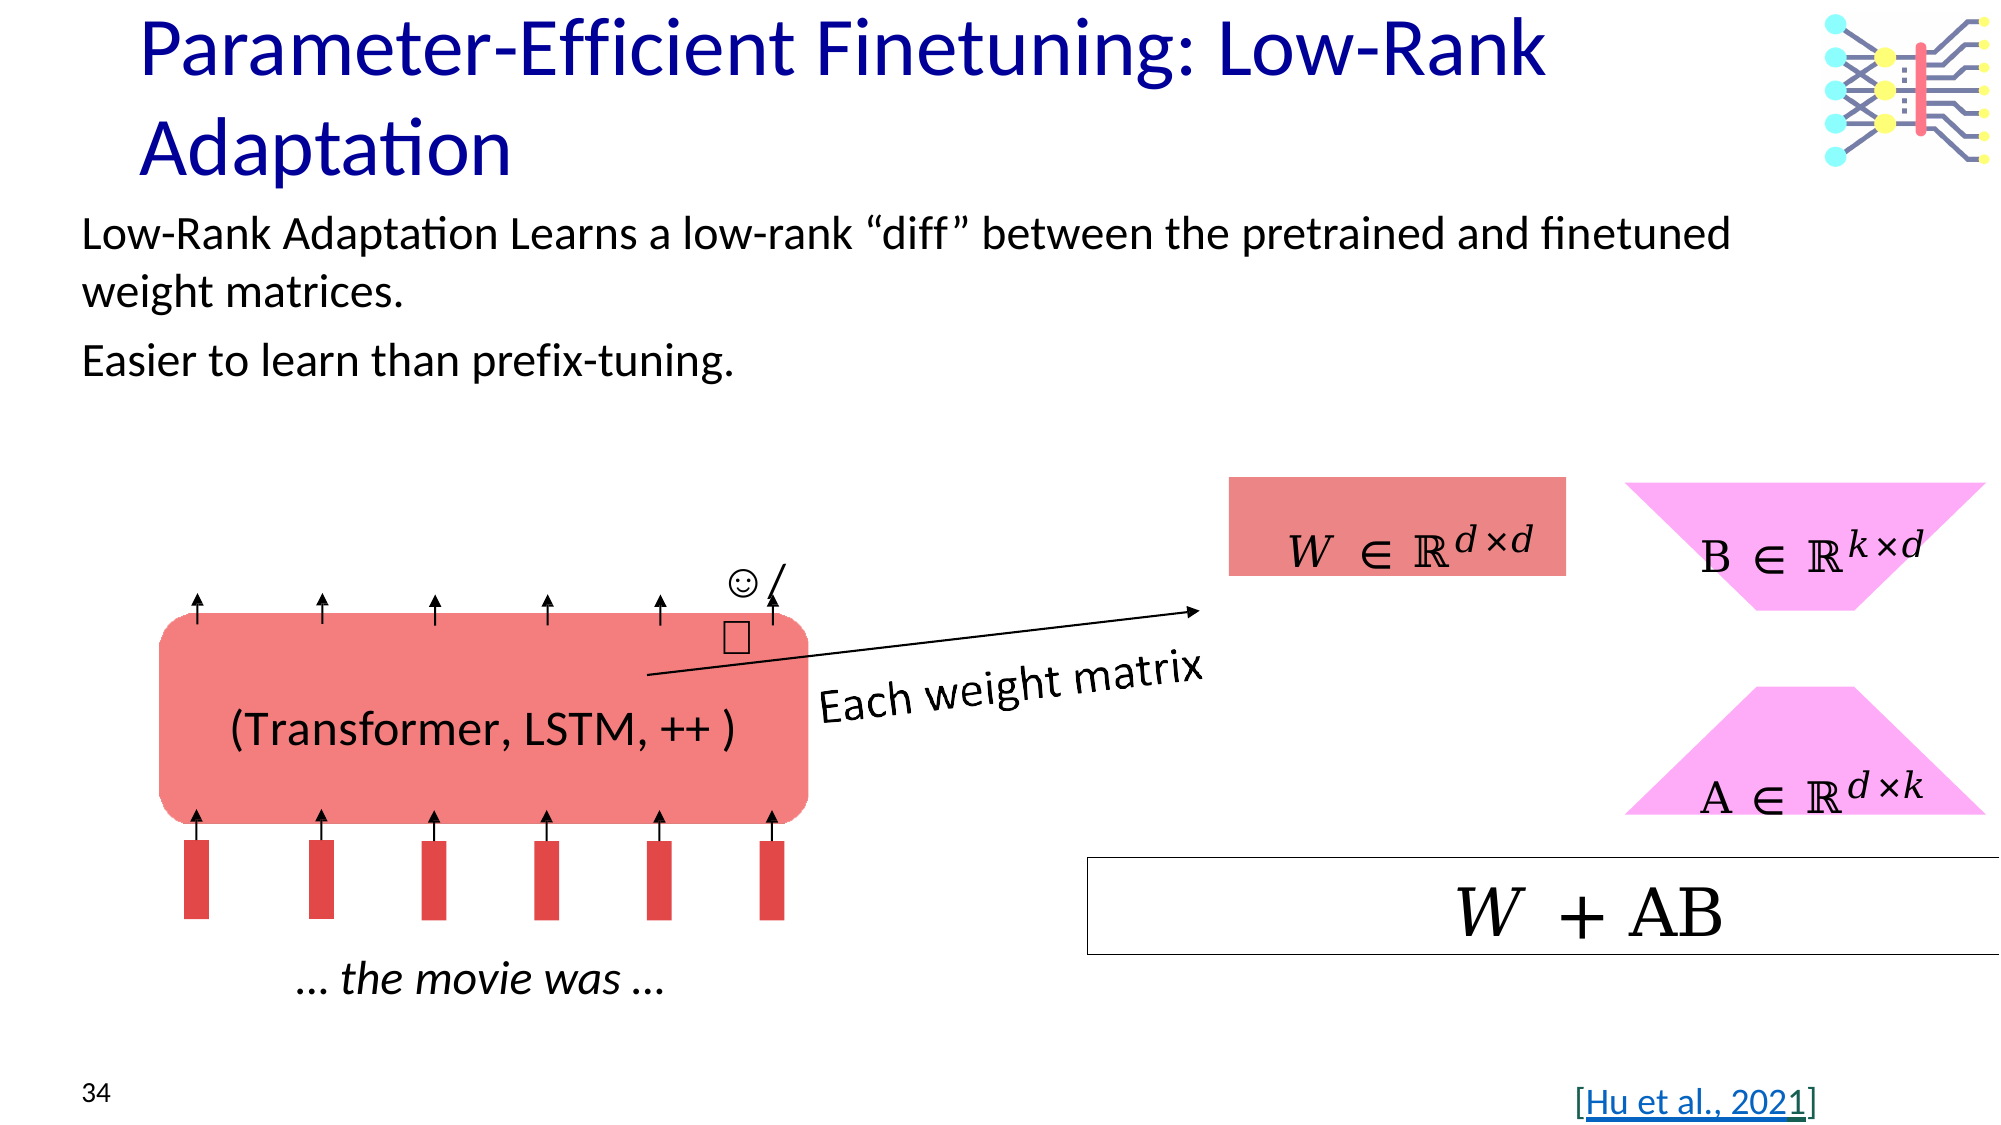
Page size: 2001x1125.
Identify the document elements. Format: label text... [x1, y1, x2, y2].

text_box [541, 594, 554, 626]
text_box [1624, 767, 1673, 815]
picture [1821, 12, 1991, 170]
text_box [1932, 762, 1987, 815]
text_box [1932, 482, 1987, 536]
text_box [646, 653, 820, 677]
text_box [765, 810, 779, 842]
text_box 34 [79, 1073, 114, 1109]
text_box [540, 809, 553, 842]
text_box [159, 613, 809, 825]
text_box A ∈ ℝ𝑑×𝑘 [1673, 723, 1932, 823]
text_box [309, 840, 334, 873]
text_box [759, 841, 785, 873]
text_box [316, 592, 329, 624]
text_box [421, 841, 447, 873]
text_box [654, 594, 667, 626]
text_box 𝑊 ∈ ℝ𝑑×𝑑 [1228, 477, 1567, 576]
text_box [315, 808, 328, 841]
text_box [1087, 857, 2000, 955]
text_box [427, 810, 441, 842]
text_box [1719, 686, 1892, 723]
text_box [861, 605, 1200, 649]
text_box [428, 594, 442, 626]
text_box [653, 810, 666, 842]
text_box (Transformer, LSTM, ++ ) [227, 695, 741, 756]
text_box [820, 649, 1203, 723]
text_box [646, 841, 672, 873]
text_box [534, 841, 560, 873]
text_box [1624, 482, 1673, 530]
text_box 𝑊 + AB … the movie was … [294, 873, 1727, 1004]
text_box ☺/ [716, 549, 821, 665]
text_box B ∈ ℝ𝑘×𝑑 [1673, 482, 1932, 582]
title Parameter-Efficient Finetuning: Low-Rank Adaptation [137, 0, 1808, 193]
text_box [184, 840, 209, 920]
text_box Low-Rank Adaptation Learns a low-rank “diff” between the pretrained and finetuned weight matrices. Easier to learn than prefix-tuning. [79, 201, 1739, 386]
text_box [Hu et al., 2021] [1572, 1076, 1821, 1122]
text_box [1727, 582, 1884, 611]
text_box [190, 809, 203, 841]
text_box [191, 593, 204, 625]
